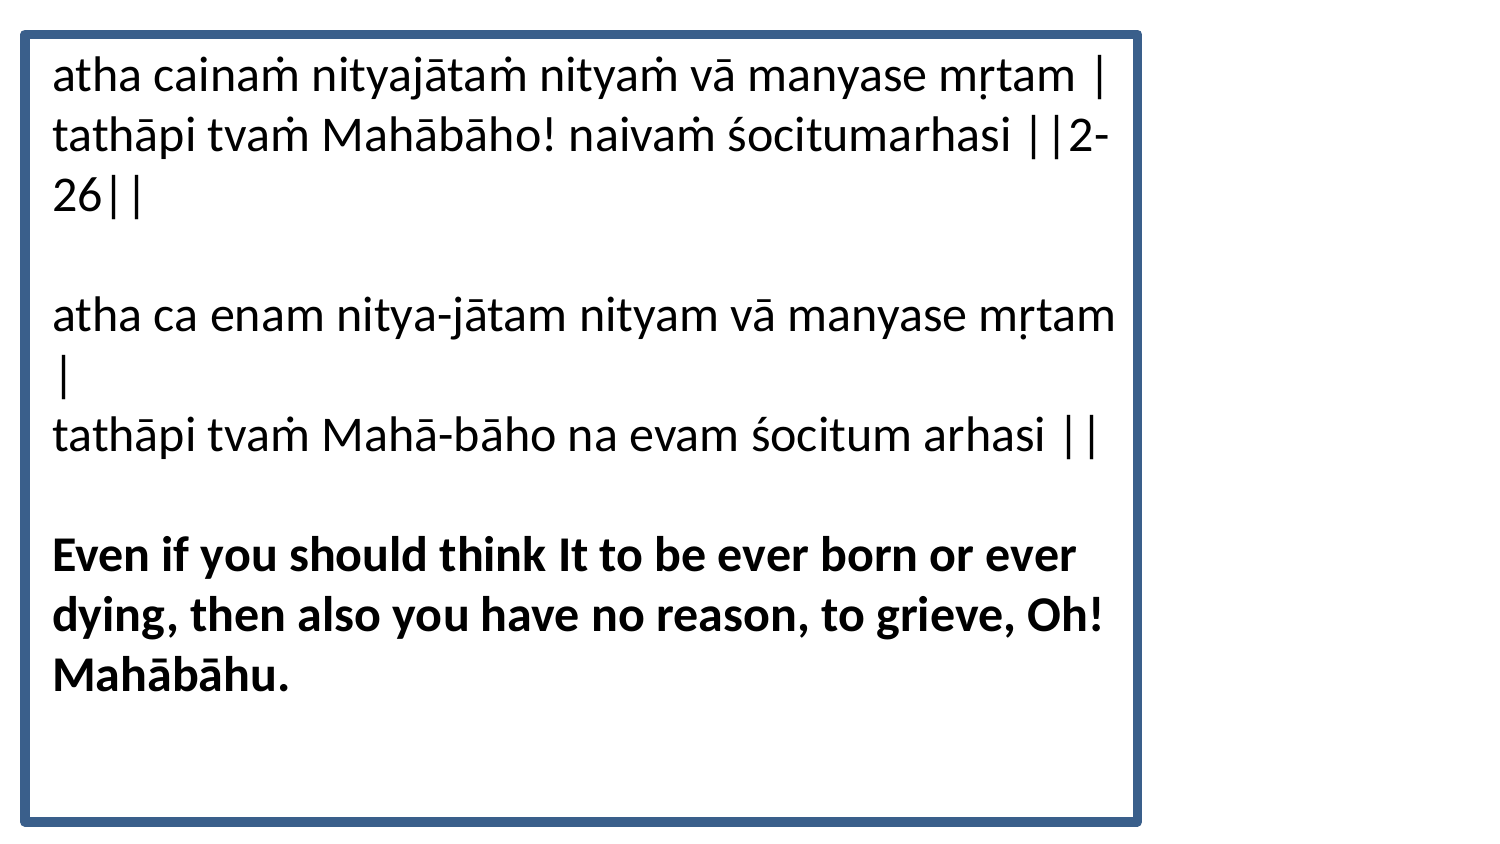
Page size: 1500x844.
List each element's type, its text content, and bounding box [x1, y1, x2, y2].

text_box [23, 32, 1139, 824]
text_box atha cainaṁ nityajātaṁ nityaṁ vā manyase mṛtam | tathāpi tvaṁ Mahābāho! naivaṁ śocitumarhasi ||2-26|| atha ca enam nitya-jātam nityam vā manyase mṛtam | tathāpi tvaṁ Mahā-bāho na evam śocitum arhasi || Even if you should think It to be ever born or ever dying, then also you have no reason, to grieve, Oh! Mahābāhu. [37, 34, 1150, 710]
